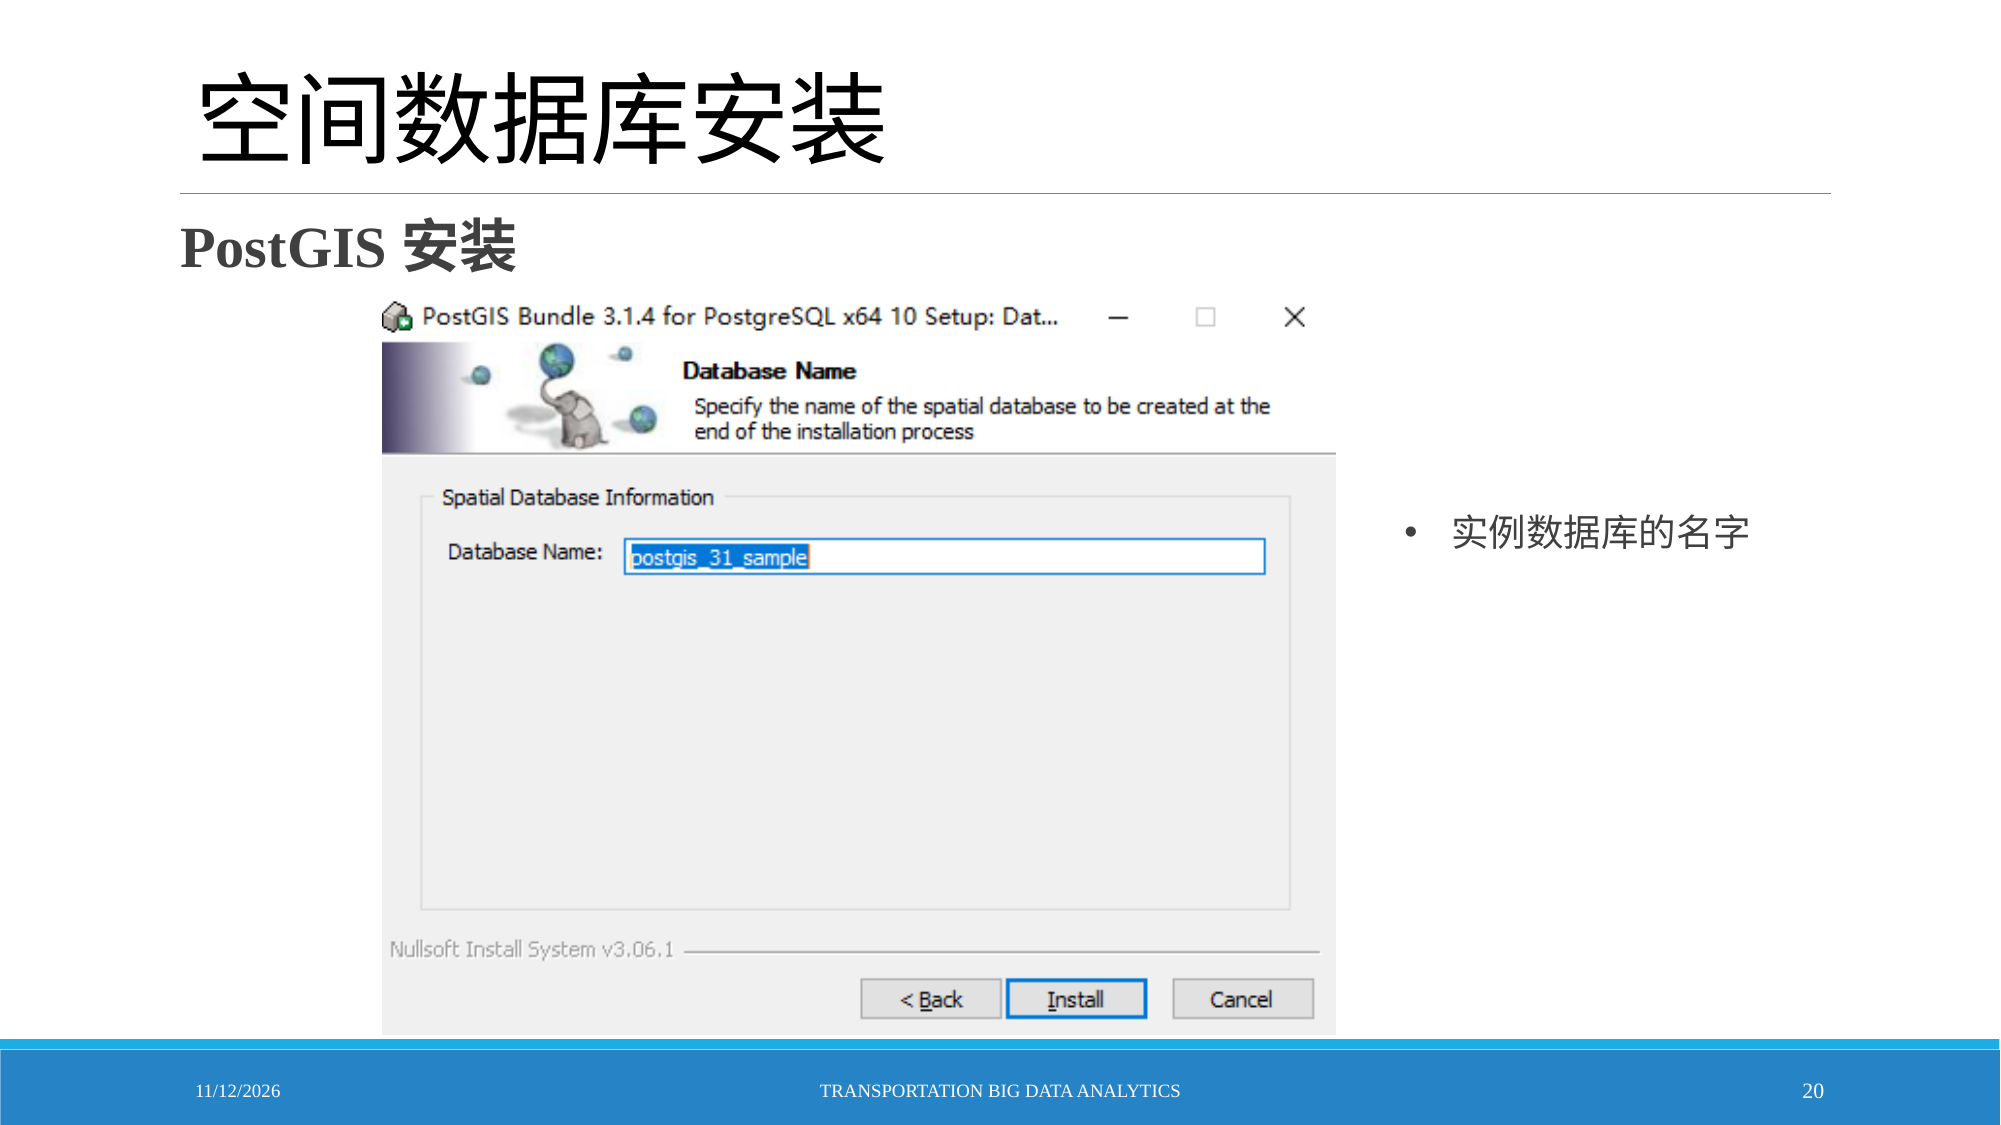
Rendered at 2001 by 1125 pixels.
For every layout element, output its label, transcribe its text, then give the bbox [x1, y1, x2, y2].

text_box PostGIS安装 [179, 209, 1830, 388]
footer Transportation Big Data Analytics [604, 1059, 1396, 1120]
title 空间数据库安装 [180, 20, 1830, 185]
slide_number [180, 1059, 586, 1120]
picture [382, 298, 1336, 1035]
slide_number 20 [1624, 1059, 1840, 1120]
text_box 实例数据库的名字 [1389, 501, 1830, 562]
